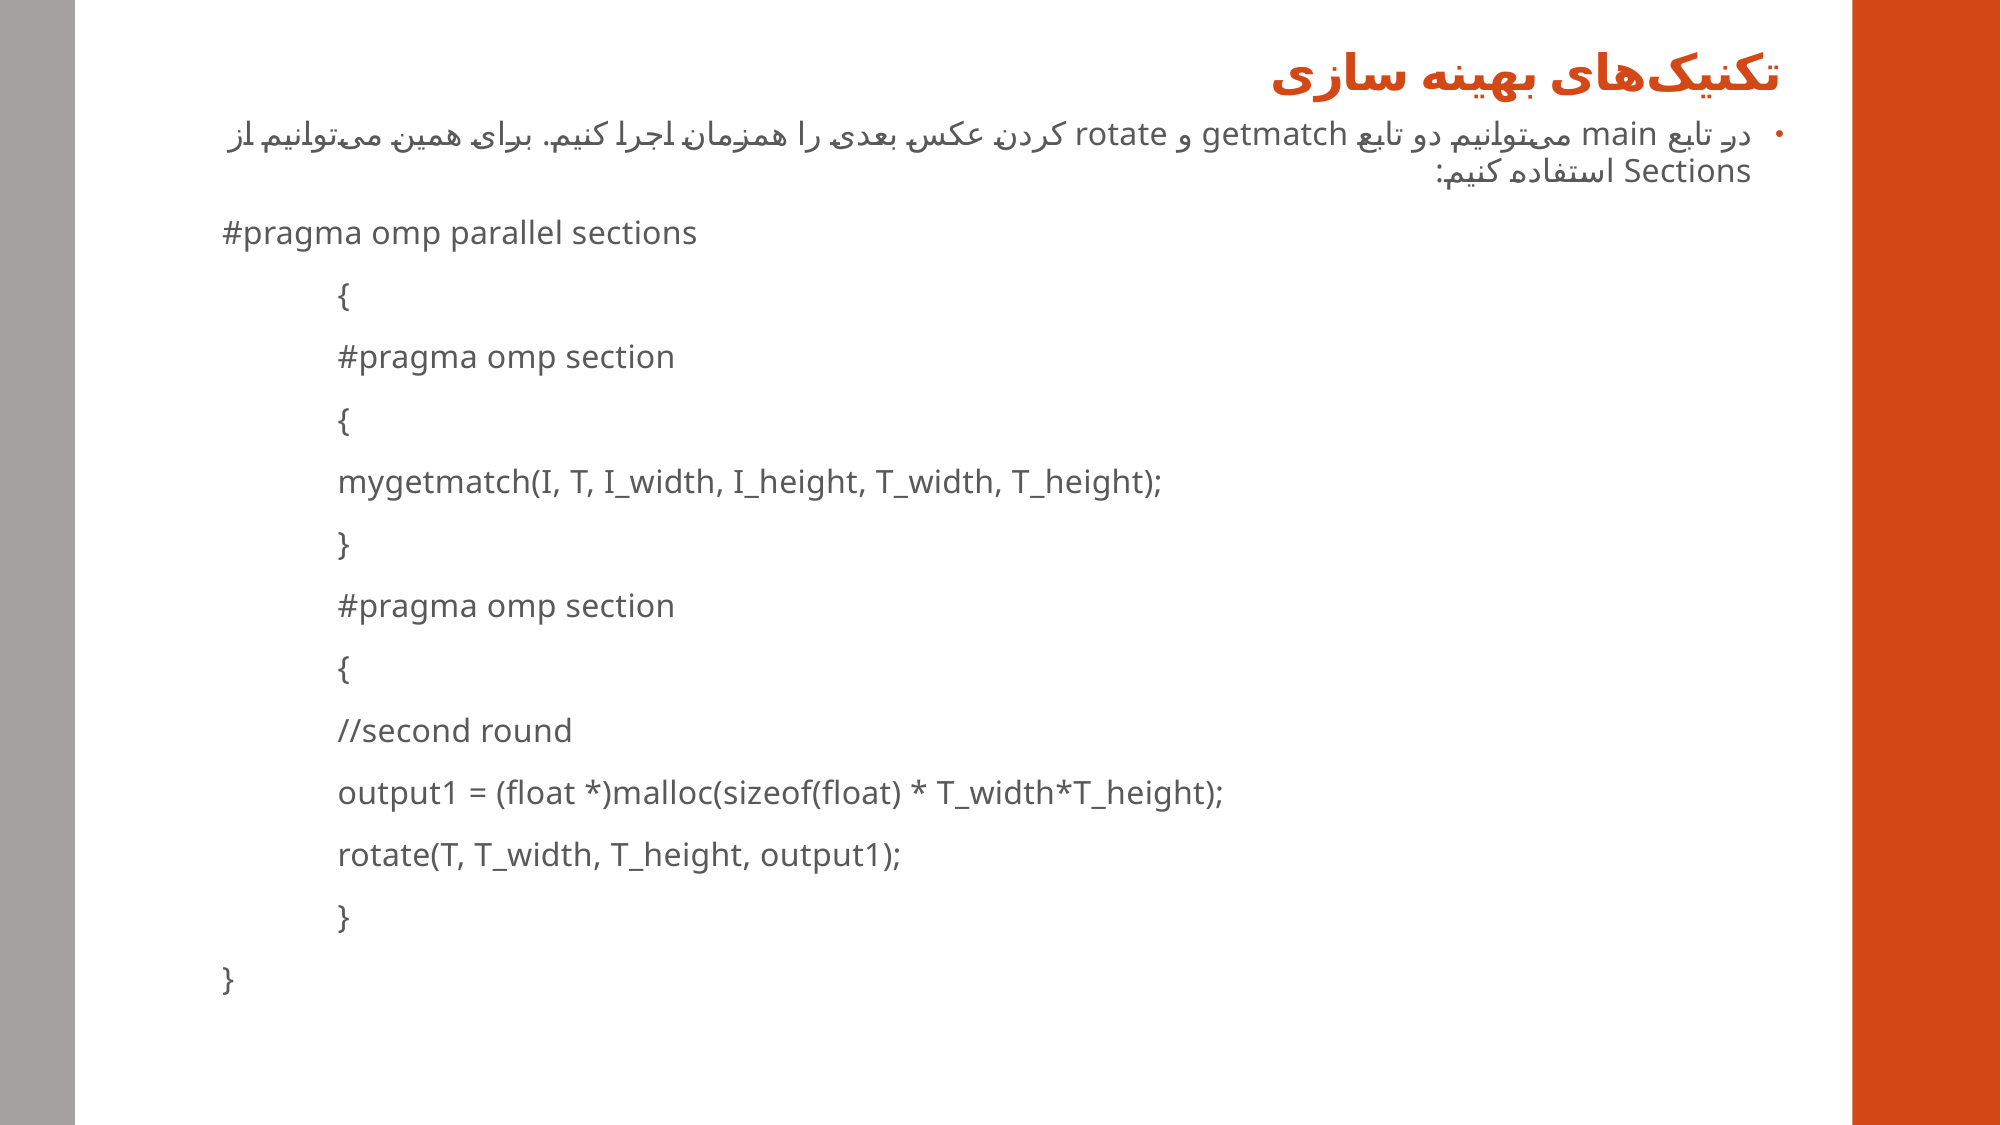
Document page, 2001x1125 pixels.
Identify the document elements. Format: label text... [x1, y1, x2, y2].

text_box تکنیک‌های بهینه سازی [206, 20, 1797, 109]
list در تابع main می‌توانیم دو تابع getmatch و rotate کردن عکس بعدی را همزمان اجرا کنیم. برای همین می‌توانیم از Sections استفاده کنیم: #pragma omp parallel sections { #pragma omp section { mygetmatch(I, T, I_width, I_height, T_width, T_height); } #pragma omp section { //second round output1 = (float *)malloc(sizeof(float) * T_width*T_height); rotate(T, T_width, T_height, output1); } } [206, 109, 1797, 1014]
